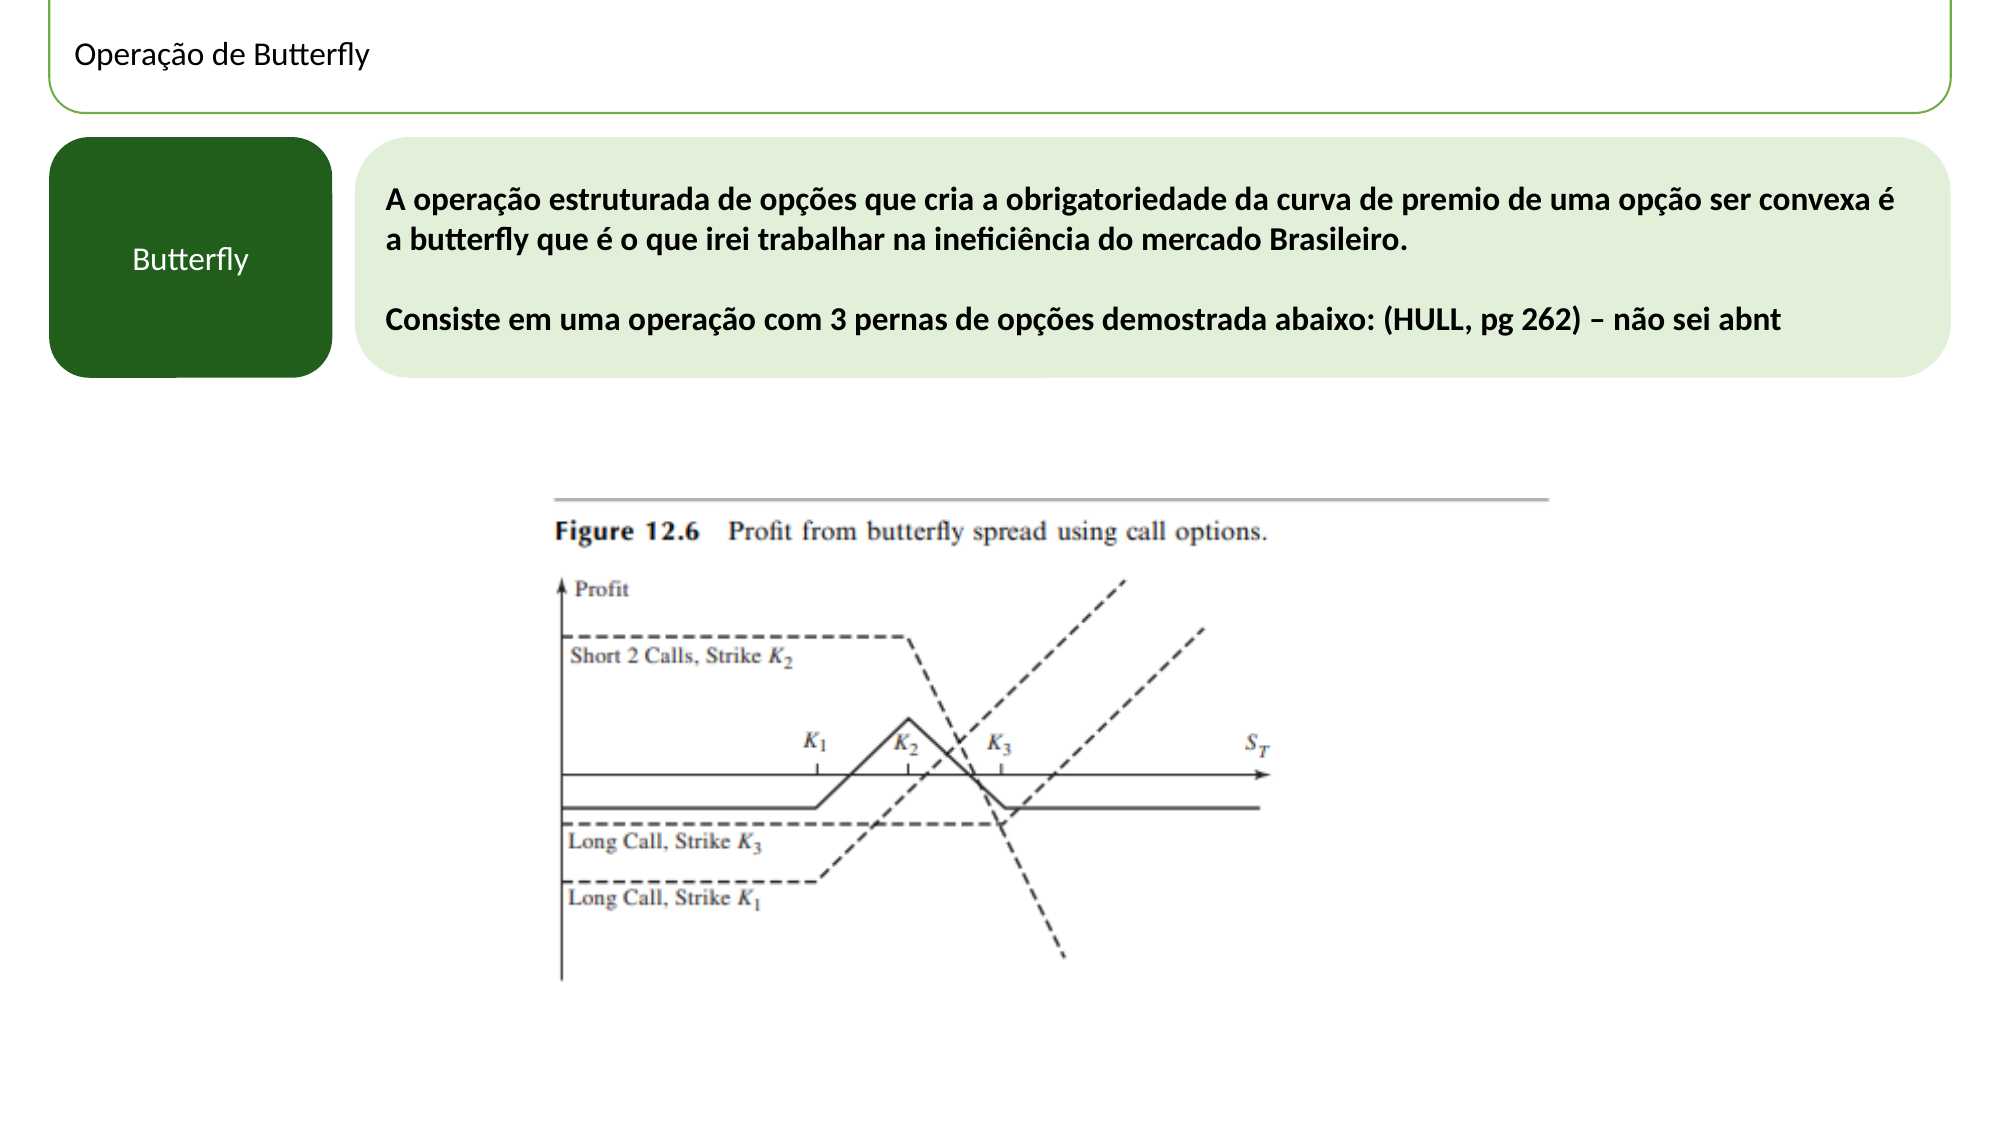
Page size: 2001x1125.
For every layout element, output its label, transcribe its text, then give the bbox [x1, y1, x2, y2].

text_box Butterfly [48, 136, 334, 379]
text_box Operação de Butterfly [48, 0, 1952, 115]
text_box A operação estruturada de opções que cria a obrigatoriedade da curva de premio de uma opção ser convexa é a butterfly que é o que irei trabalhar na ineficiência do mercado Brasileiro. Consiste em uma operação com 3 pernas de opções demostrada abaixo: (HULL, pg 262) – não sei abnt [353, 136, 1952, 379]
picture [507, 498, 1556, 988]
